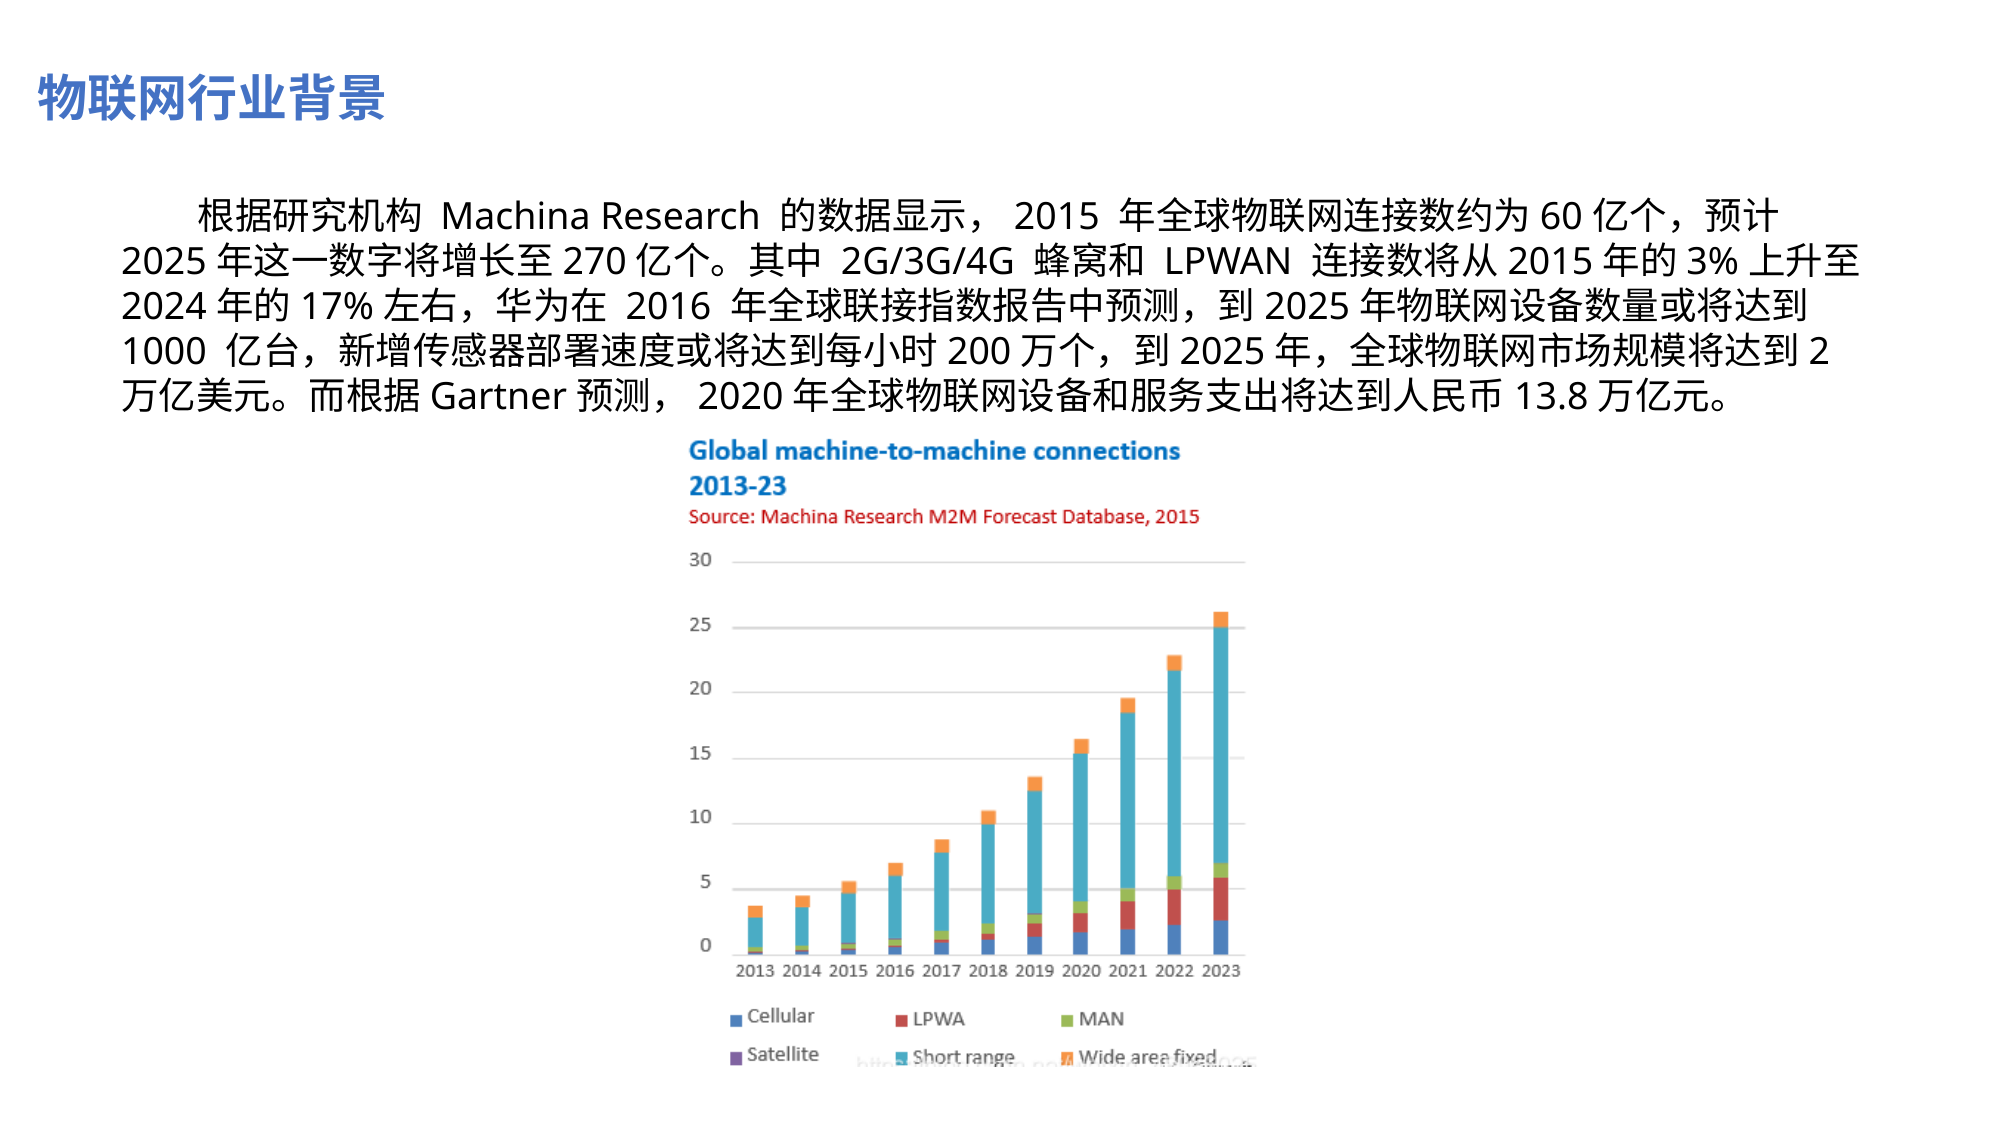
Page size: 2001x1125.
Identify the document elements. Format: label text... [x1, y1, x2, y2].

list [664, 426, 1258, 1067]
title 物联网行业背景 [22, 16, 1713, 185]
text_box 根据研究机构 Machina Research 的数据显示，2015 年全球物联网连接数约为60亿个，预计2025年这一数字将增长至270亿个。其中 2G/3G/4G 蜂窝和 LPWAN 连接数将从2015年的3%上升至2024年的17%左右，华为在 2016 年全球联接指数报告中预测，到2025年物联网设备数量或将达到 1000 亿台，新增传感器部署速度或将达到每小时200万个，到2025年，全球物联网市场规模将达到2万亿美元。而根据Gartner预测，2020年全球物联网设备和服务支出将达到人民币13.8万亿元。 [106, 184, 1889, 425]
